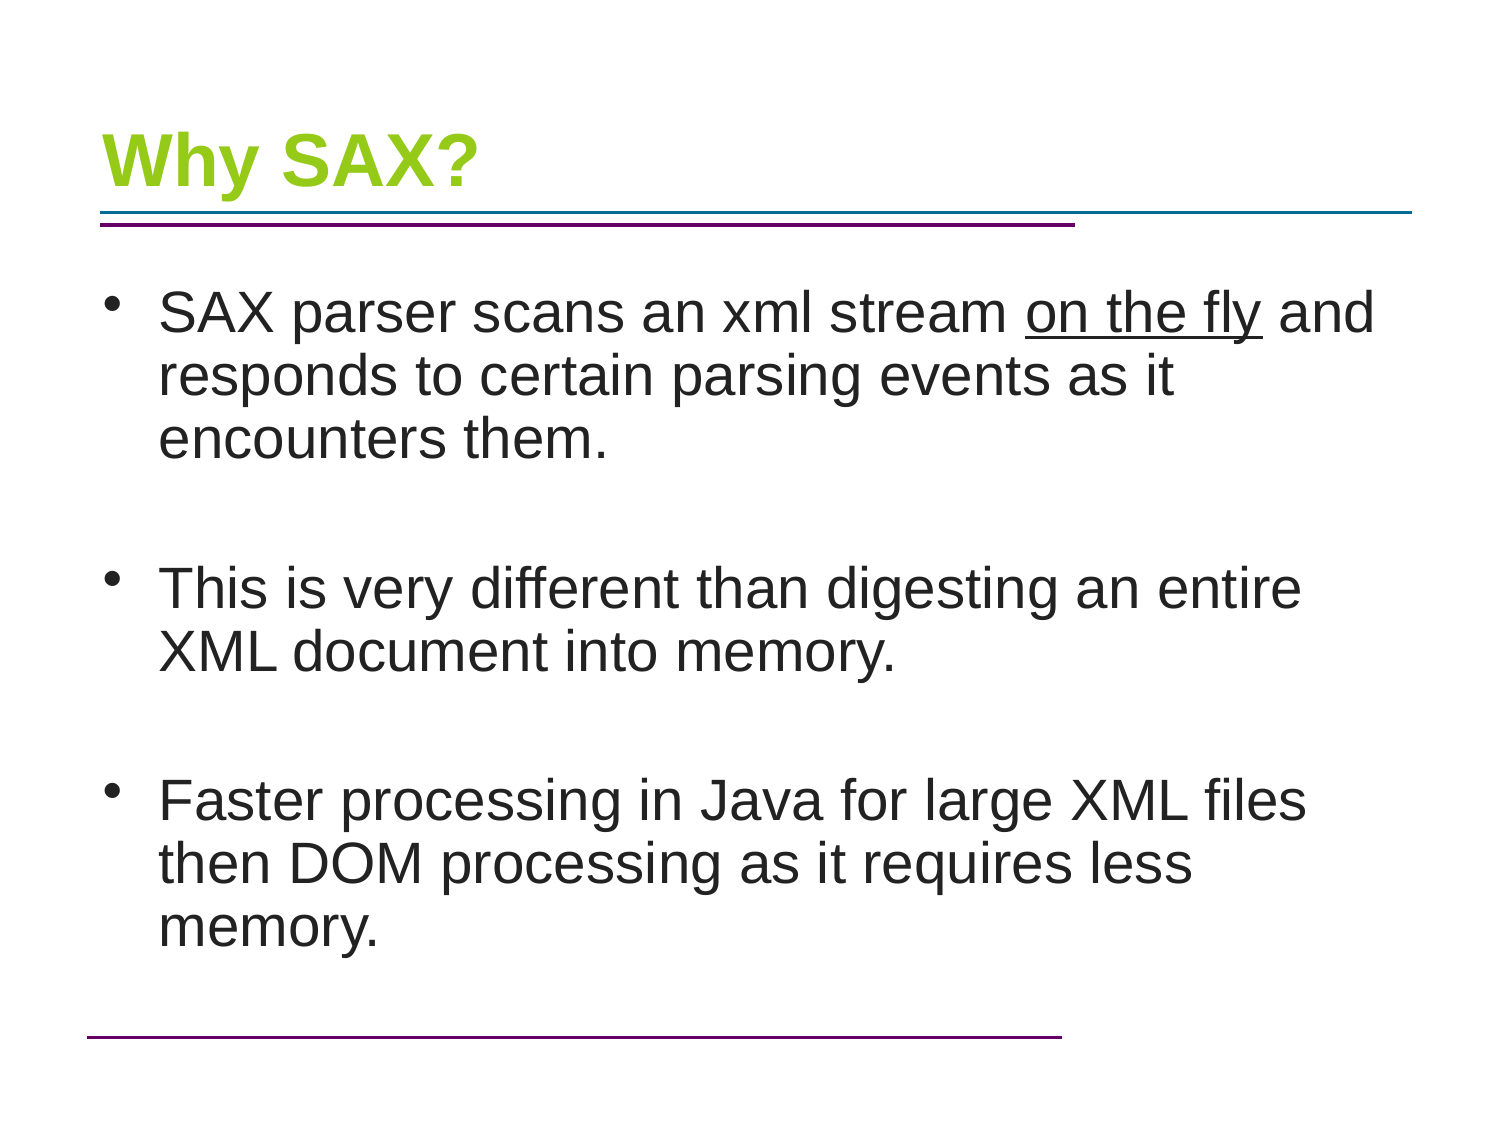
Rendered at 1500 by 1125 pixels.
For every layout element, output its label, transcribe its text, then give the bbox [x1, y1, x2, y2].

title Why SAX? [87, 62, 1413, 251]
list SAX parser scans an xml stream on the fly and responds to certain parsing events as it encounters them. This is very different than digesting an entire XML document into memory. Faster processing in Java for large XML files then DOM processing as it requires less memory. [87, 274, 1413, 1026]
